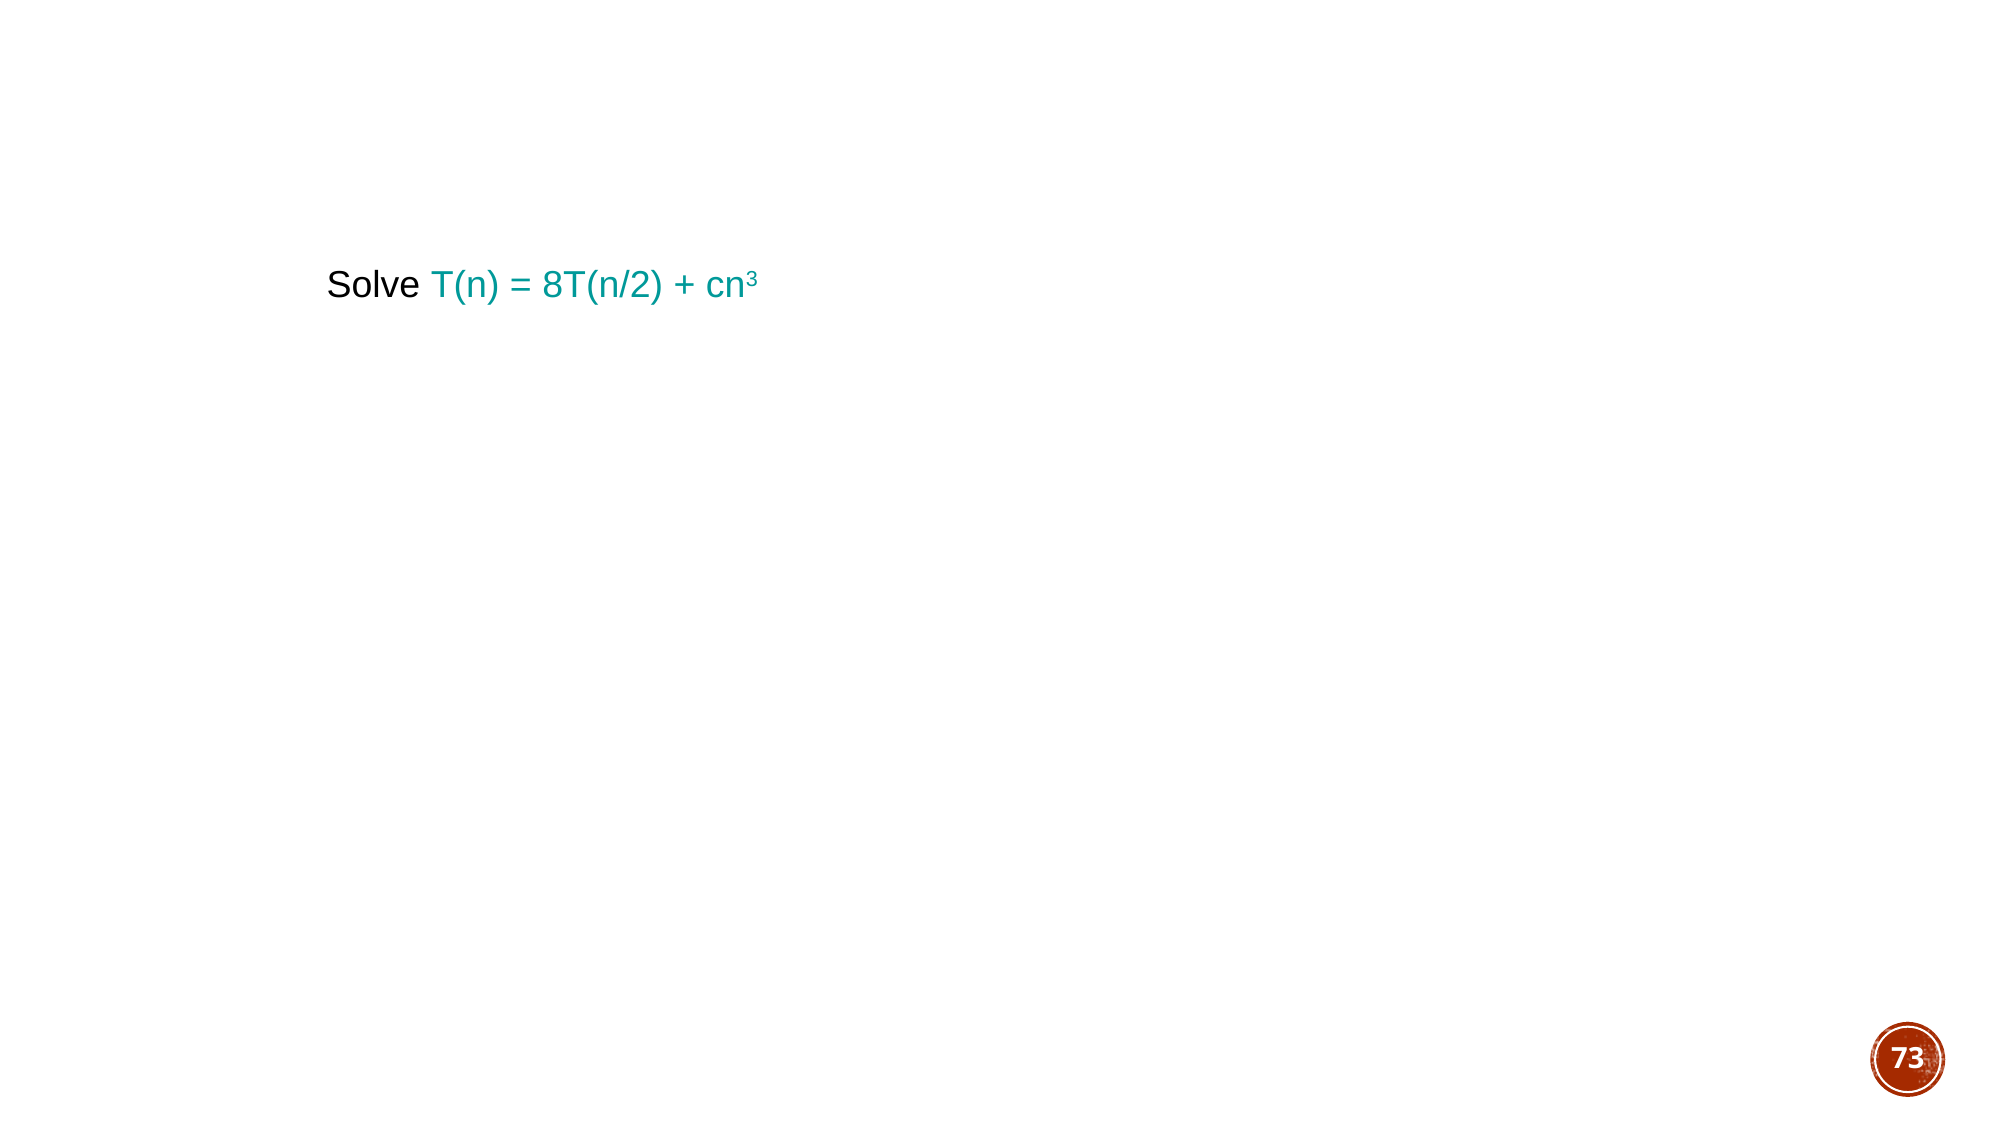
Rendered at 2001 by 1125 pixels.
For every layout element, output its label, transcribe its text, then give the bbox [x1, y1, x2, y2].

text_box Solve T(n) = 8T(n/2) + cn3 [312, 253, 773, 313]
slide_number 73 [1855, 1028, 1961, 1089]
